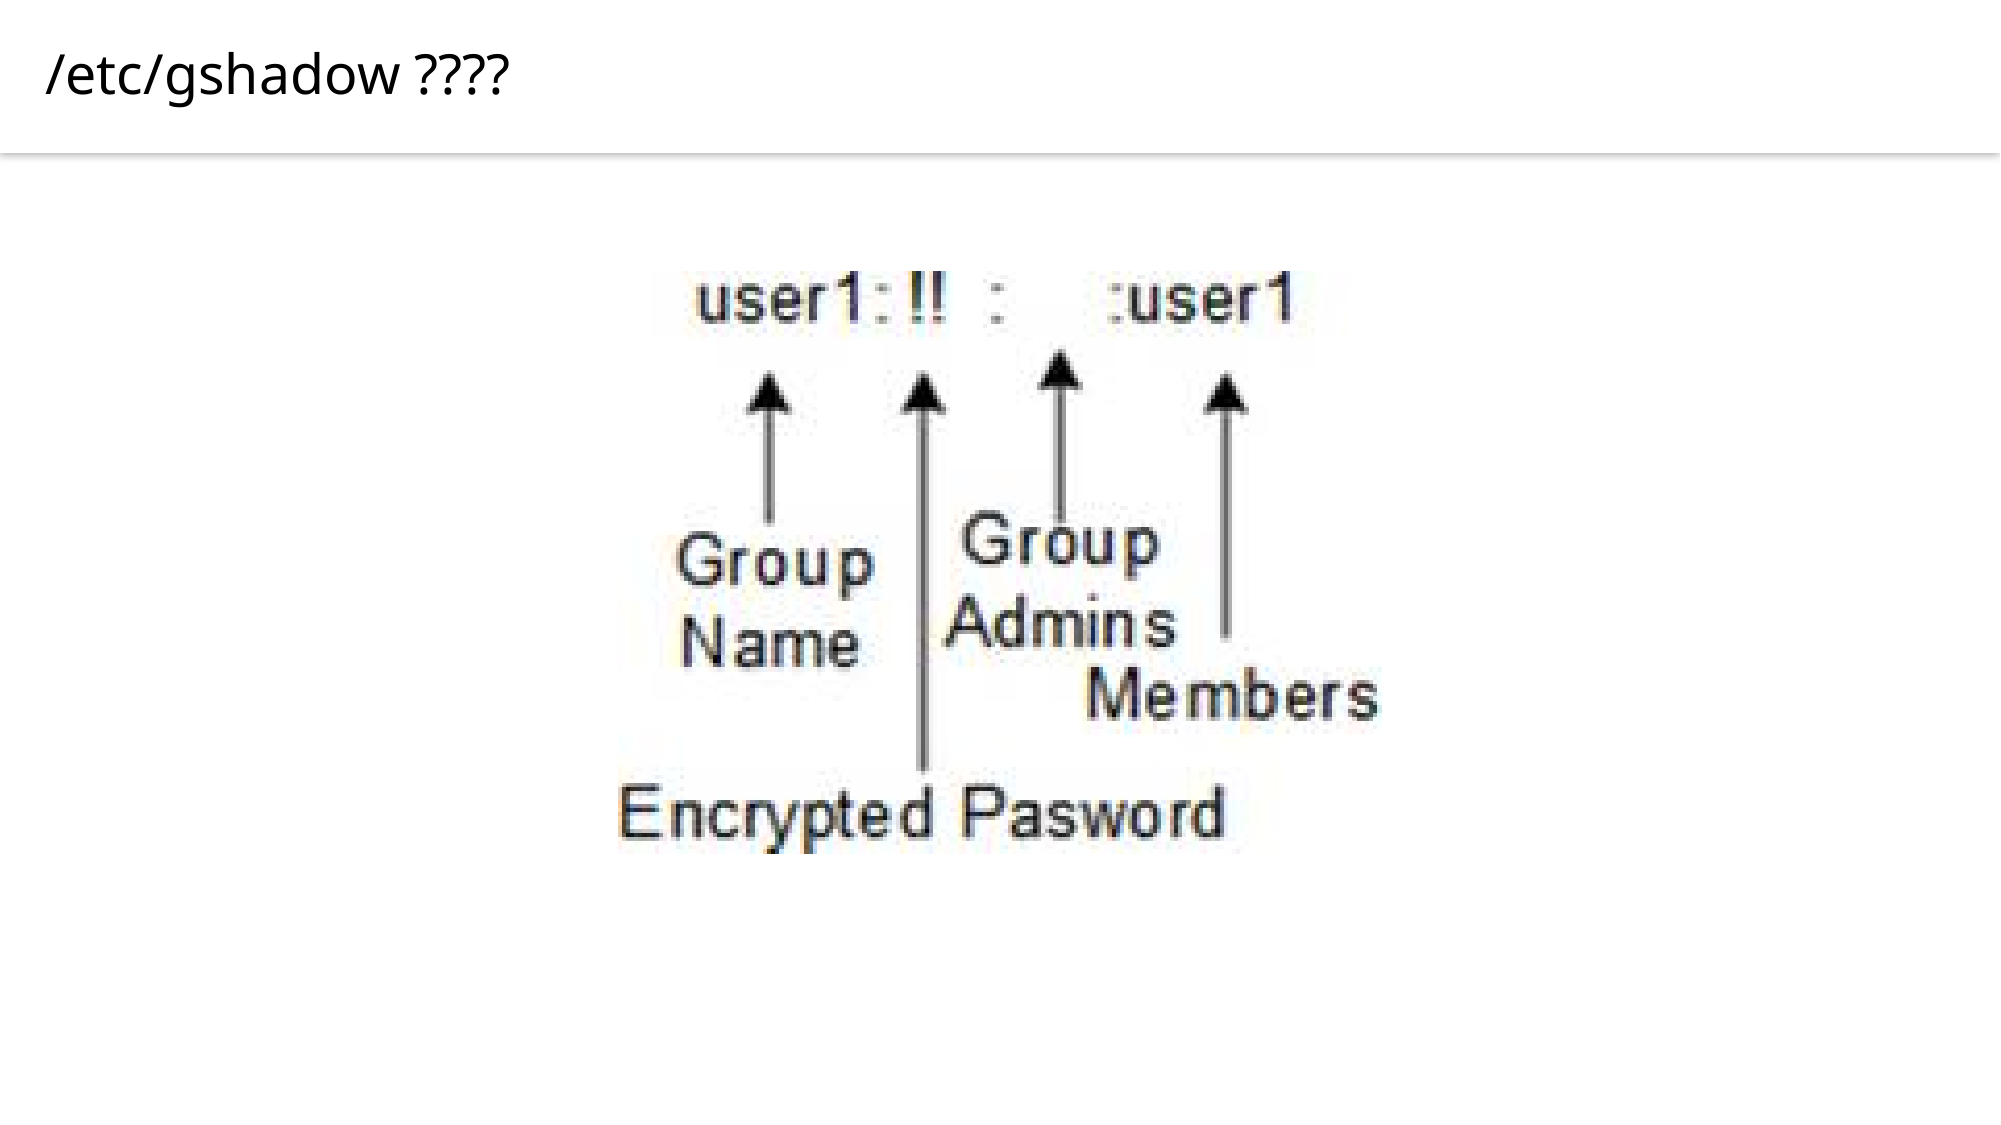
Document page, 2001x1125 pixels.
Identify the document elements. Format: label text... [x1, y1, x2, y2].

picture [618, 271, 1382, 854]
list /etc/gshadow ???? [0, 0, 2000, 153]
